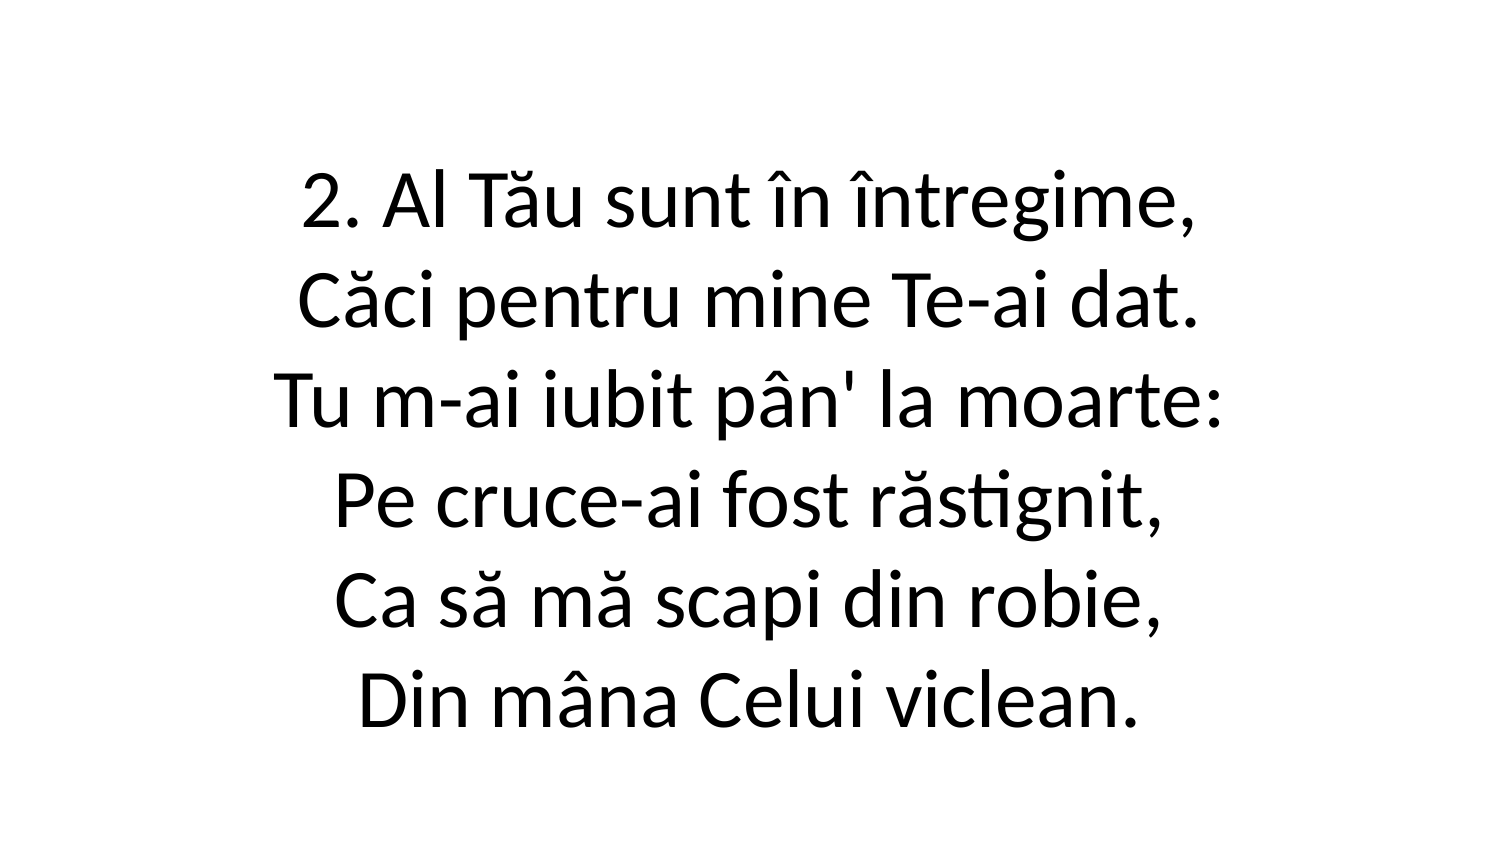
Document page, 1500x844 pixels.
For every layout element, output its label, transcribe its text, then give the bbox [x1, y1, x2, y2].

text_box 2. Al Tău sunt în întregime, Căci pentru mine Te-ai dat. Tu m-ai iubit pân' la moarte: Pe cruce-ai fost răstignit, Ca să mă scapi din robie, Din mâna Celui viclean. [258, 92, 1242, 752]
